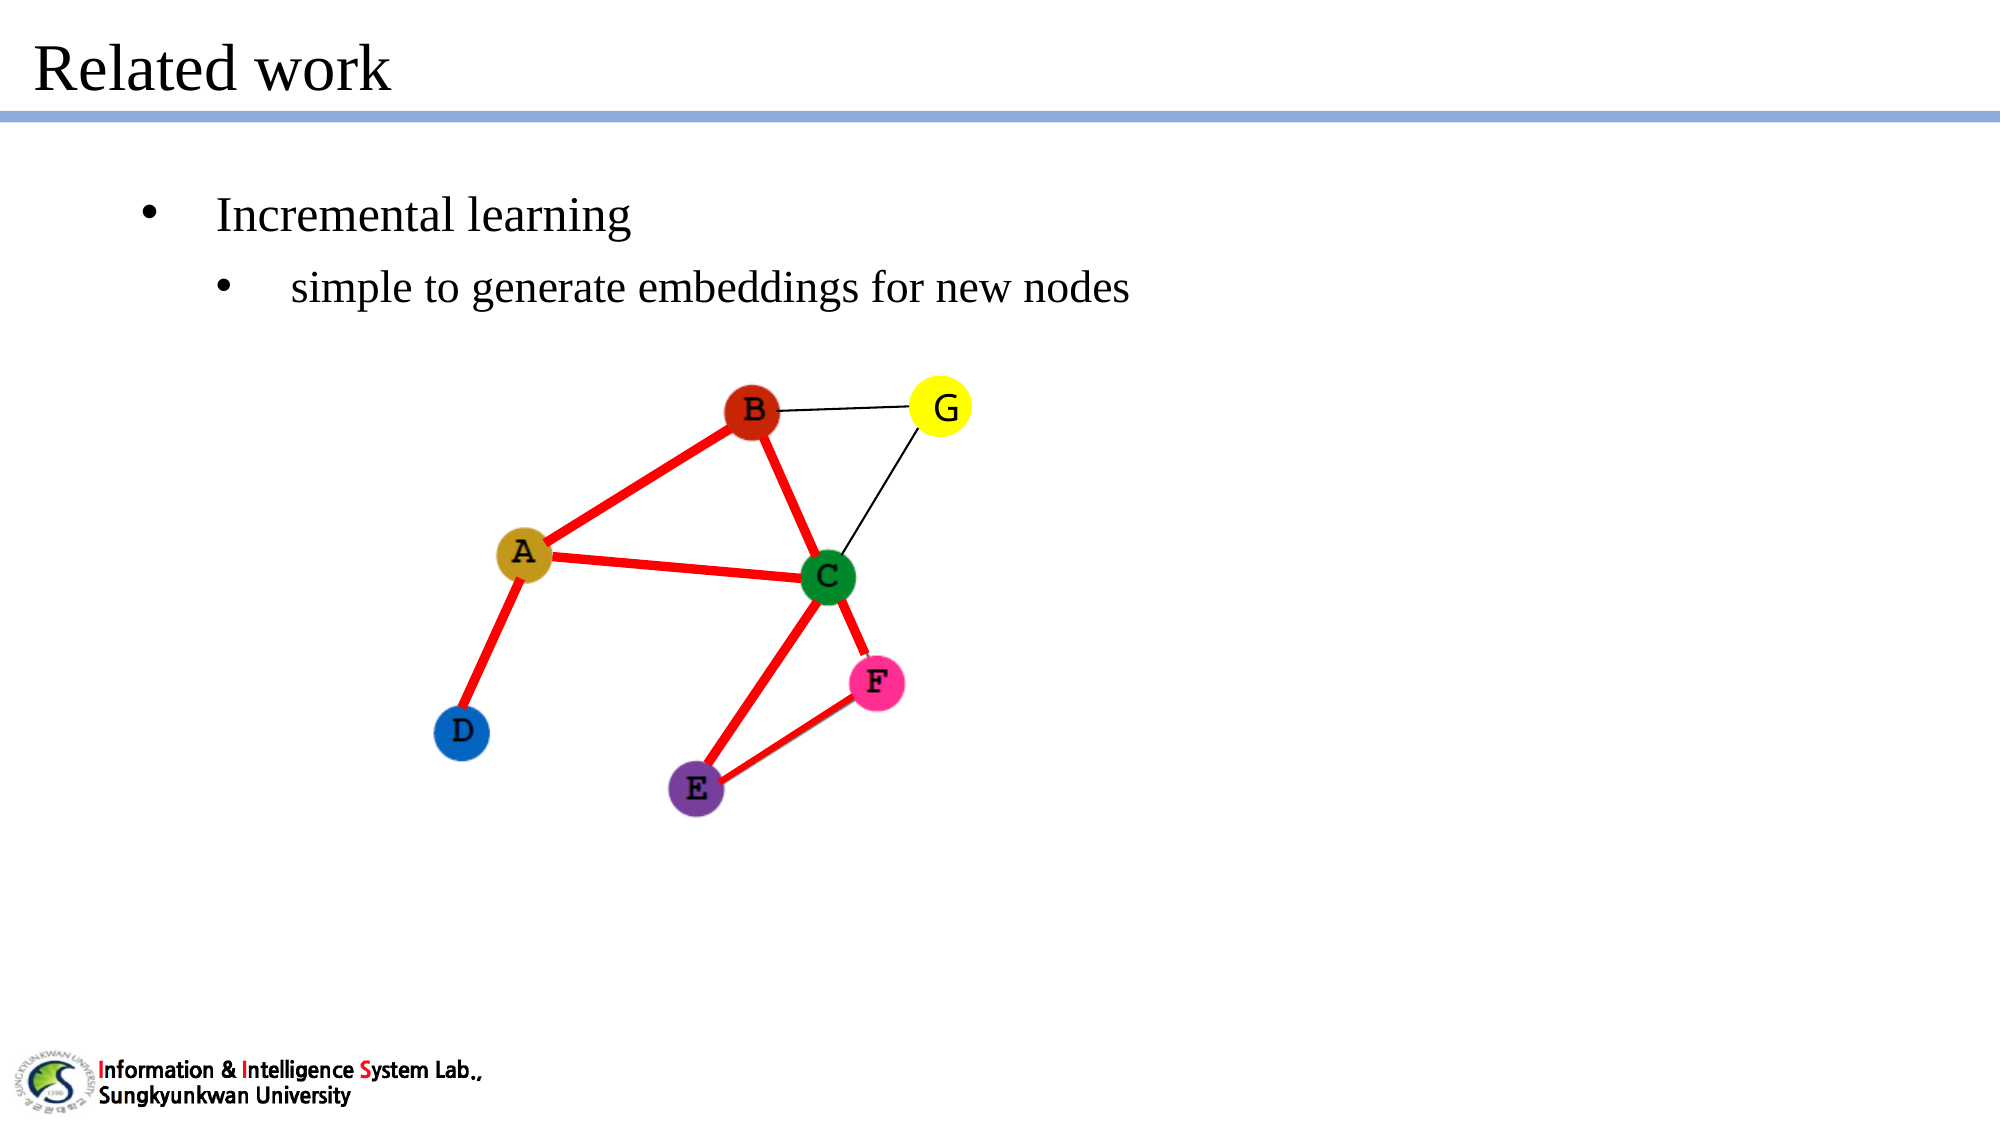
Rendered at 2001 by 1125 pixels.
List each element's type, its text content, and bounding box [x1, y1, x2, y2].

text_box Related work [0, 10, 1858, 109]
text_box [402, 362, 972, 922]
subtitle Incremental learning simple to generate embeddings for new nodes [50, 167, 1939, 995]
picture [0, 1039, 497, 1120]
text_box [0, 110, 2000, 123]
